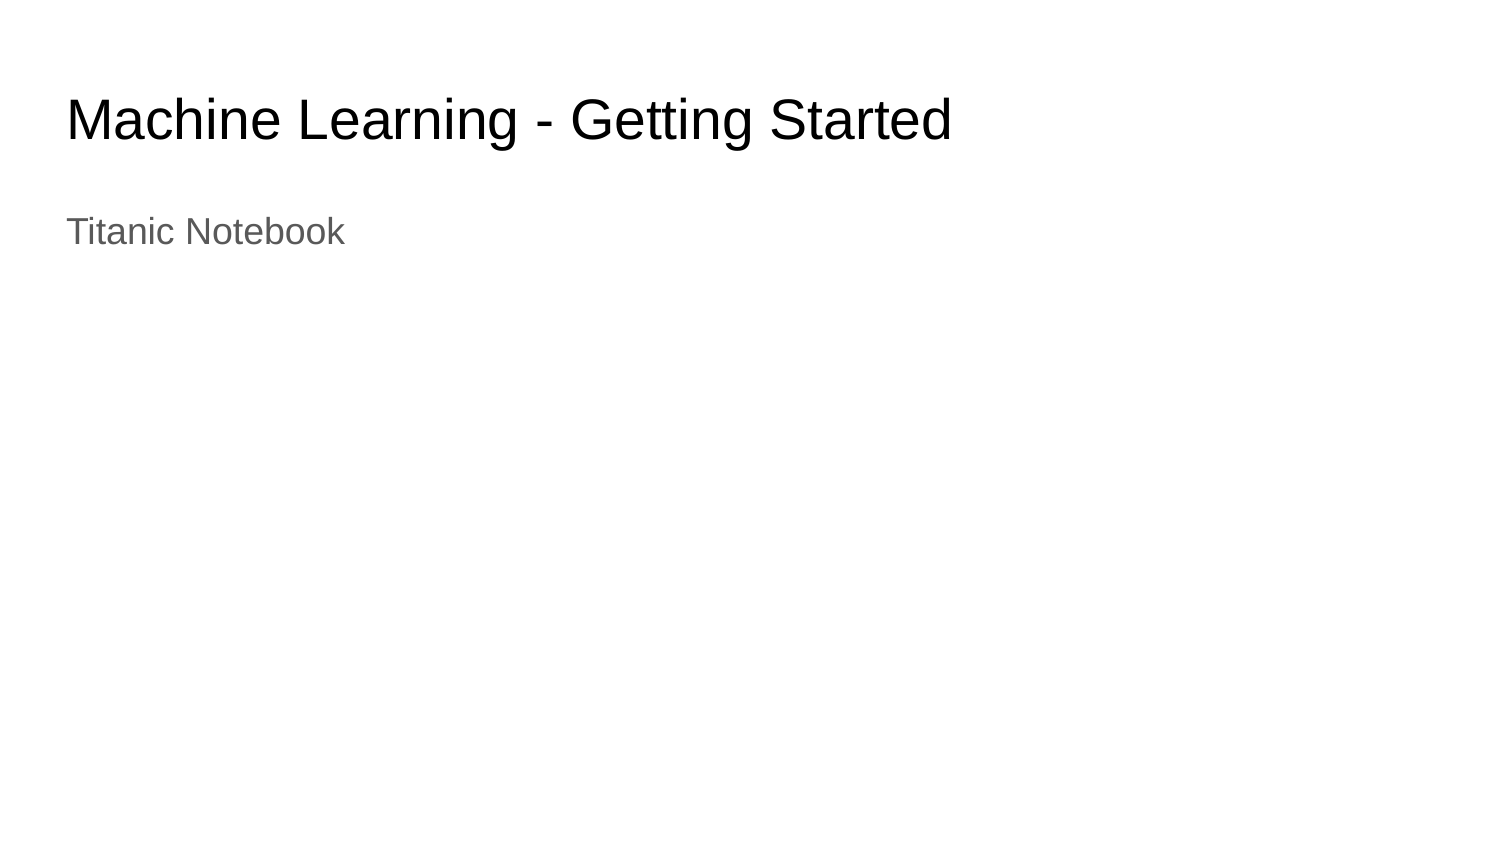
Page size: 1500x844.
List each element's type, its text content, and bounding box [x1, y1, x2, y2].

title Machine Learning - Getting Started [51, 72, 1449, 167]
list Titanic Notebook [51, 189, 1449, 750]
